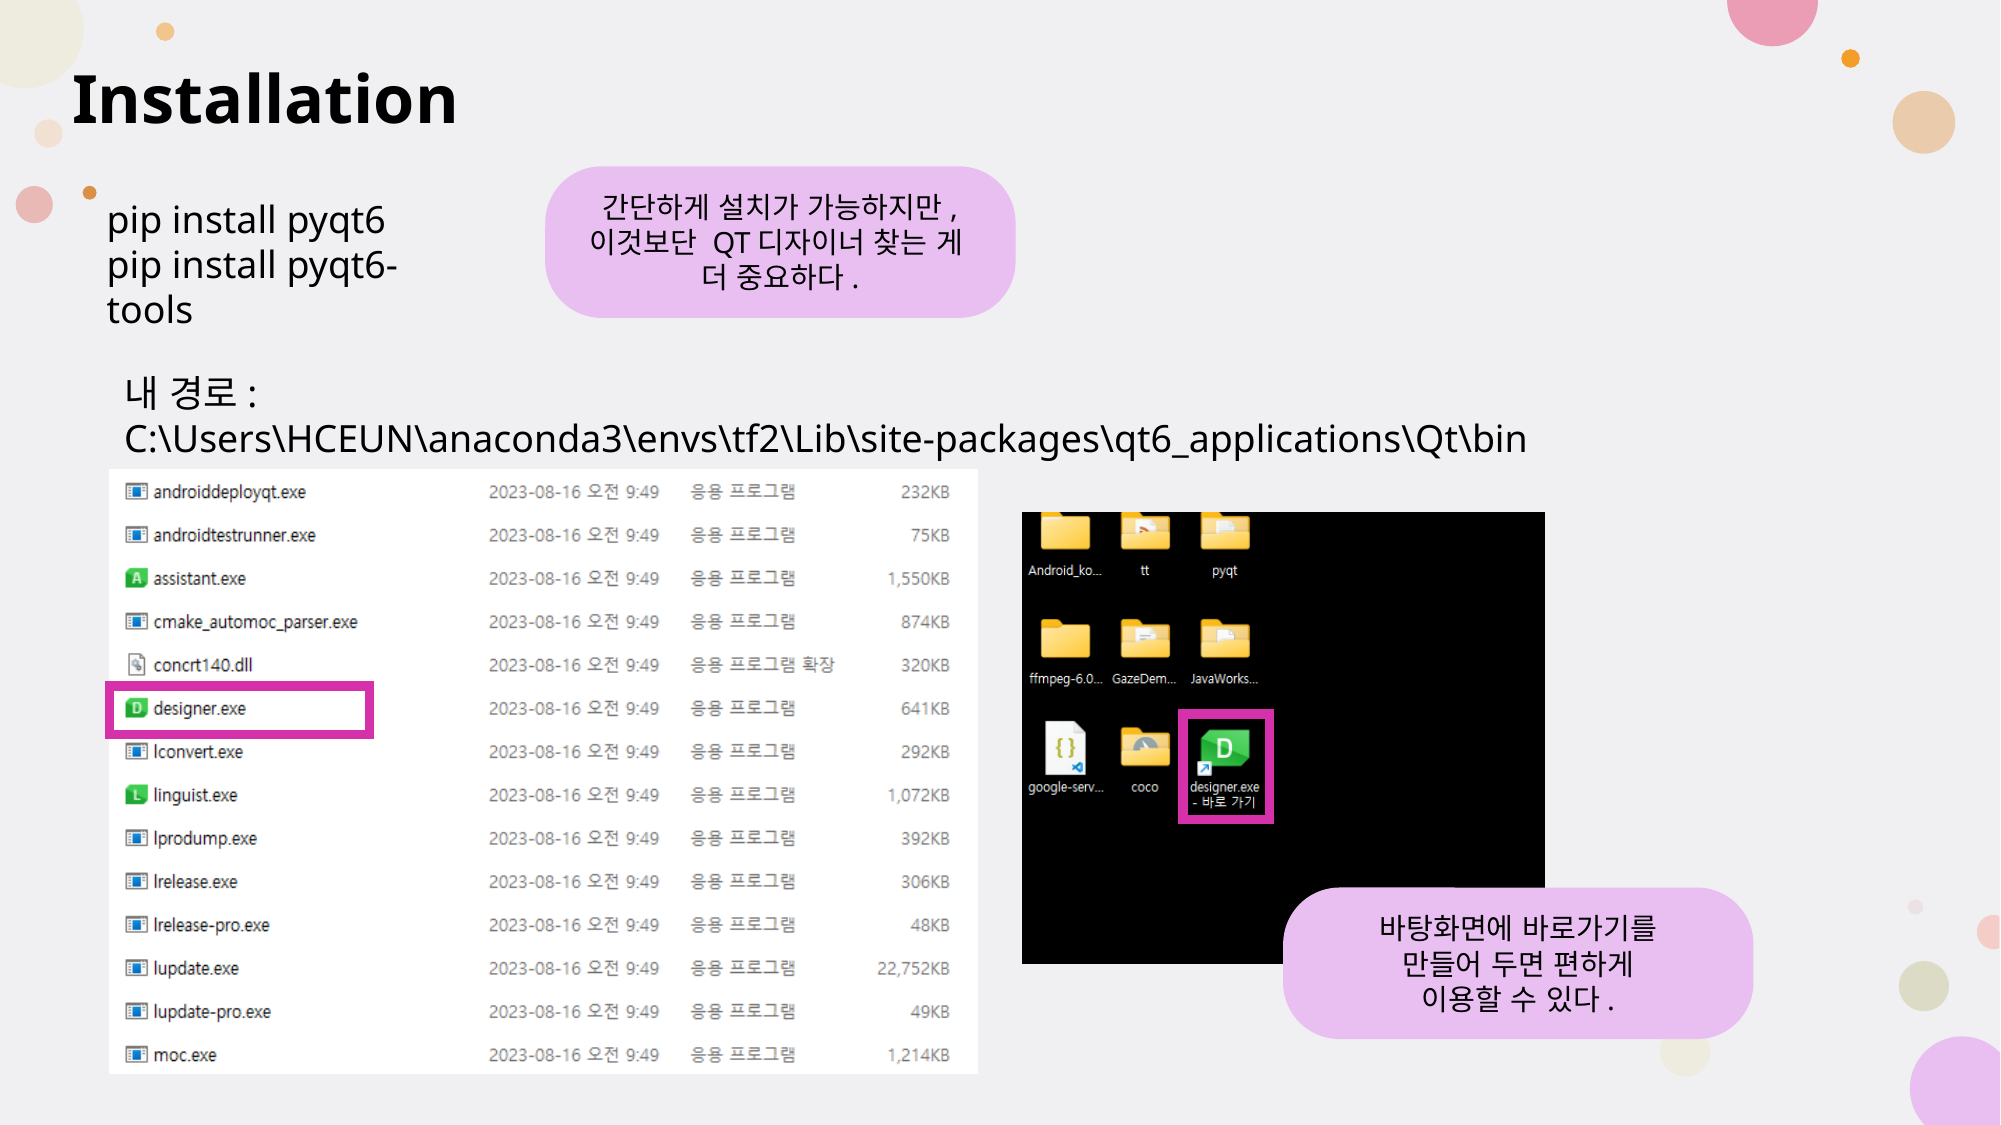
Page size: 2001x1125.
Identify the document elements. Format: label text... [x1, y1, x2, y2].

text_box pip install pyqt6 pip install pyqt6-tools [91, 189, 493, 339]
text_box 간단하게 설치가 가능하지만, 이것보단 QT디자이너 찾는 게 더 중요하다. [544, 165, 1017, 319]
text_box Installation [57, 49, 475, 145]
picture [1022, 512, 1545, 964]
text_box 내 경로: C:\Users\HCEUN\anaconda3\envs\tf2\Lib\site-packages\qt6_applications\Qt\bin [109, 362, 1737, 468]
text_box 바탕화면에 바로가기를 만들어 두면 편하게 이용할 수 있다. [1282, 886, 1755, 1041]
picture [109, 469, 978, 1074]
